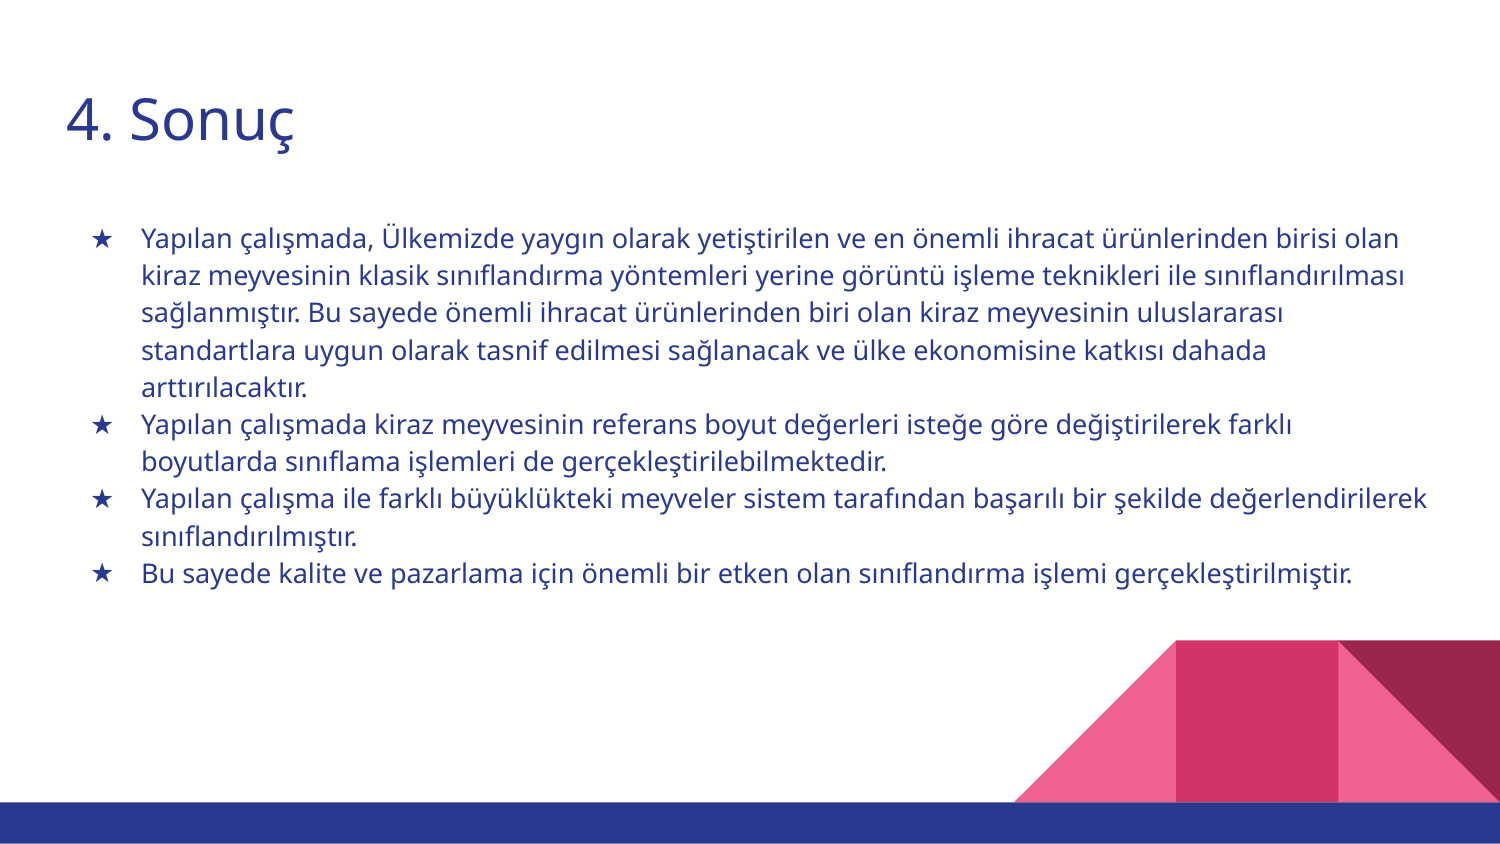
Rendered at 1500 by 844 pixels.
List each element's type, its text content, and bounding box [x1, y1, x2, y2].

title 4. Sonuç [51, 67, 1449, 167]
list Yapılan çalışmada, Ülkemizde yaygın olarak yetiştirilen ve en önemli ihracat ürünlerinden birisi olan kiraz meyvesinin klasik sınıflandırma yöntemleri yerine görüntü işleme teknikleri ile sınıflandırılması sağlanmıştır. Bu sayede önemli ihracat ürünlerinden biri olan kiraz meyvesinin uluslararası standartlara uygun olarak tasnif edilmesi sağlanacak ve ülke ekonomisine katkısı dahada arttırılacaktır. Yapılan çalışmada kiraz meyvesinin referans boyut değerleri isteğe göre değiştirilerek farklı boyutlarda sınıflama işlemleri de gerçekleştirilebilmektedir. Yapılan çalışma ile farklı büyüklükteki meyveler sistem tarafından başarılı bir şekilde değerlendirilerek sınıflandırılmıştır. Bu sayede kalite ve pazarlama için önemli bir etken olan sınıflandırma işlemi gerçekleştirilmiştir. [51, 201, 1449, 750]
